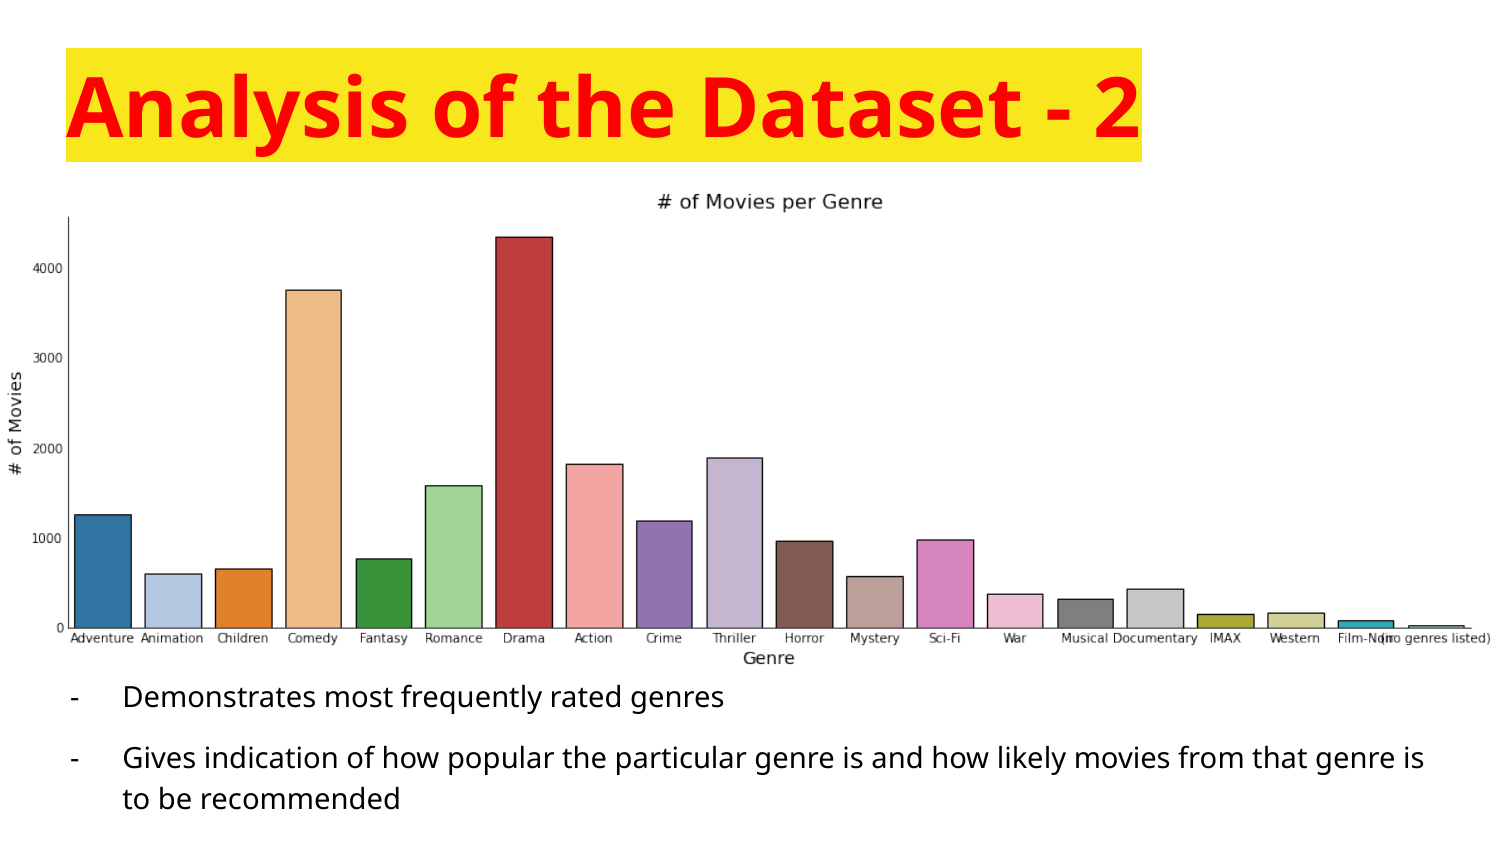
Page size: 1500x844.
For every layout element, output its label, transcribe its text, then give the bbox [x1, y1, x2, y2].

text_box Demonstrates most frequently rated genres Gives indication of how popular the particular genre is and how likely movies from that genre is to be recommended [32, 685, 1449, 830]
picture [0, 185, 1500, 677]
title Analysis of the Dataset - 2 [51, 39, 1449, 144]
